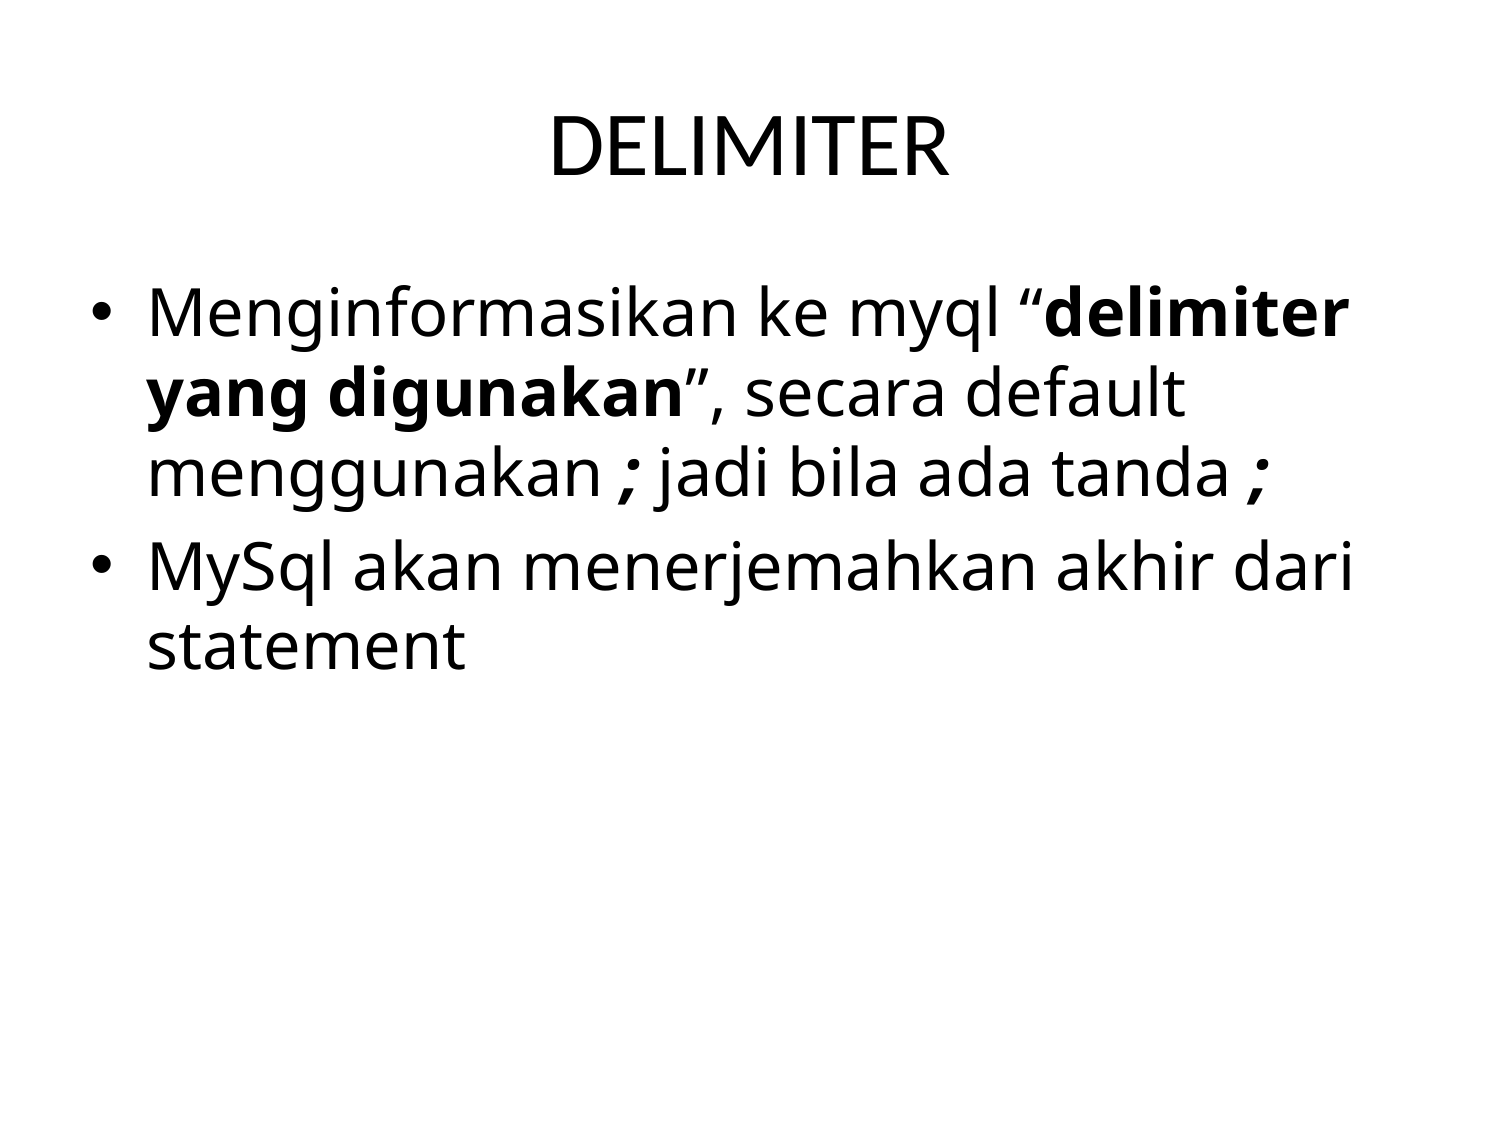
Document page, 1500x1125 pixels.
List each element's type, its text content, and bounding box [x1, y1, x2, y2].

list Menginformasikan ke myql “delimiter yang digunakan”, secara default menggunakan ; jadi bila ada tanda ; MySql akan menerjemahkan akhir dari statement [75, 262, 1425, 1005]
title DELIMITER [75, 45, 1425, 233]
